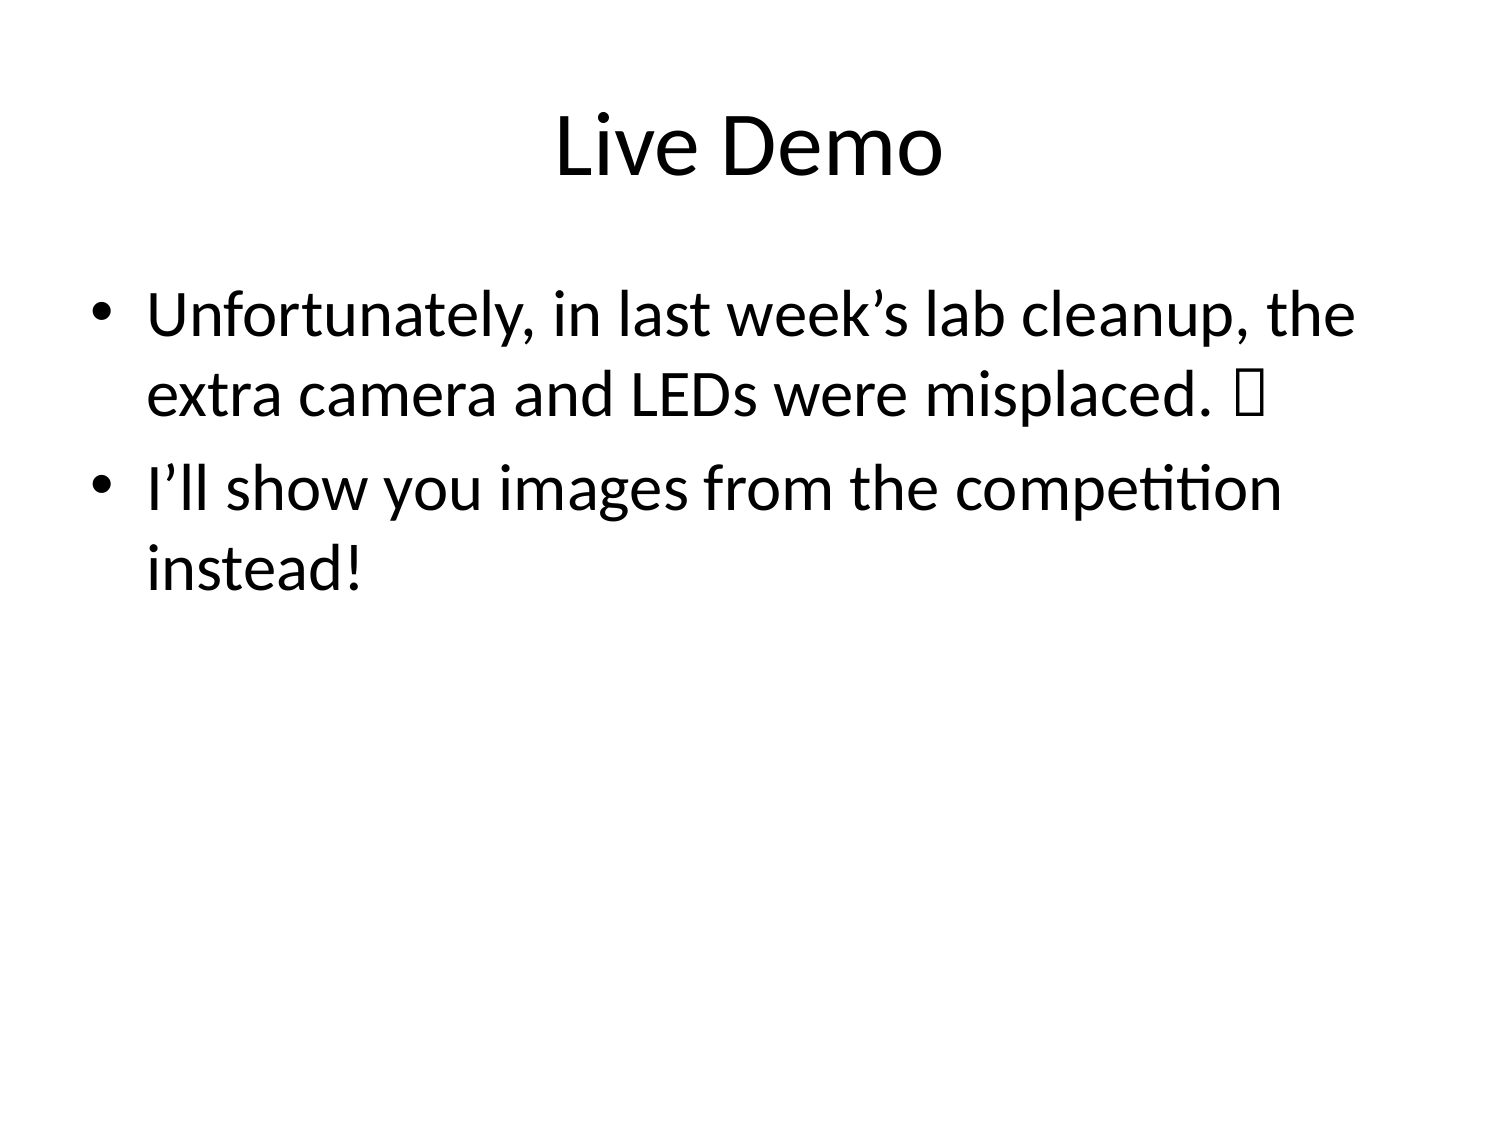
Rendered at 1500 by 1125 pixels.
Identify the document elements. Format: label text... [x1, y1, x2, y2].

title Live Demo [75, 45, 1425, 233]
list Unfortunately, in last week’s lab cleanup, the extra camera and LEDs were misplaced.  I’ll show you images from the competition instead! [75, 262, 1425, 1005]
